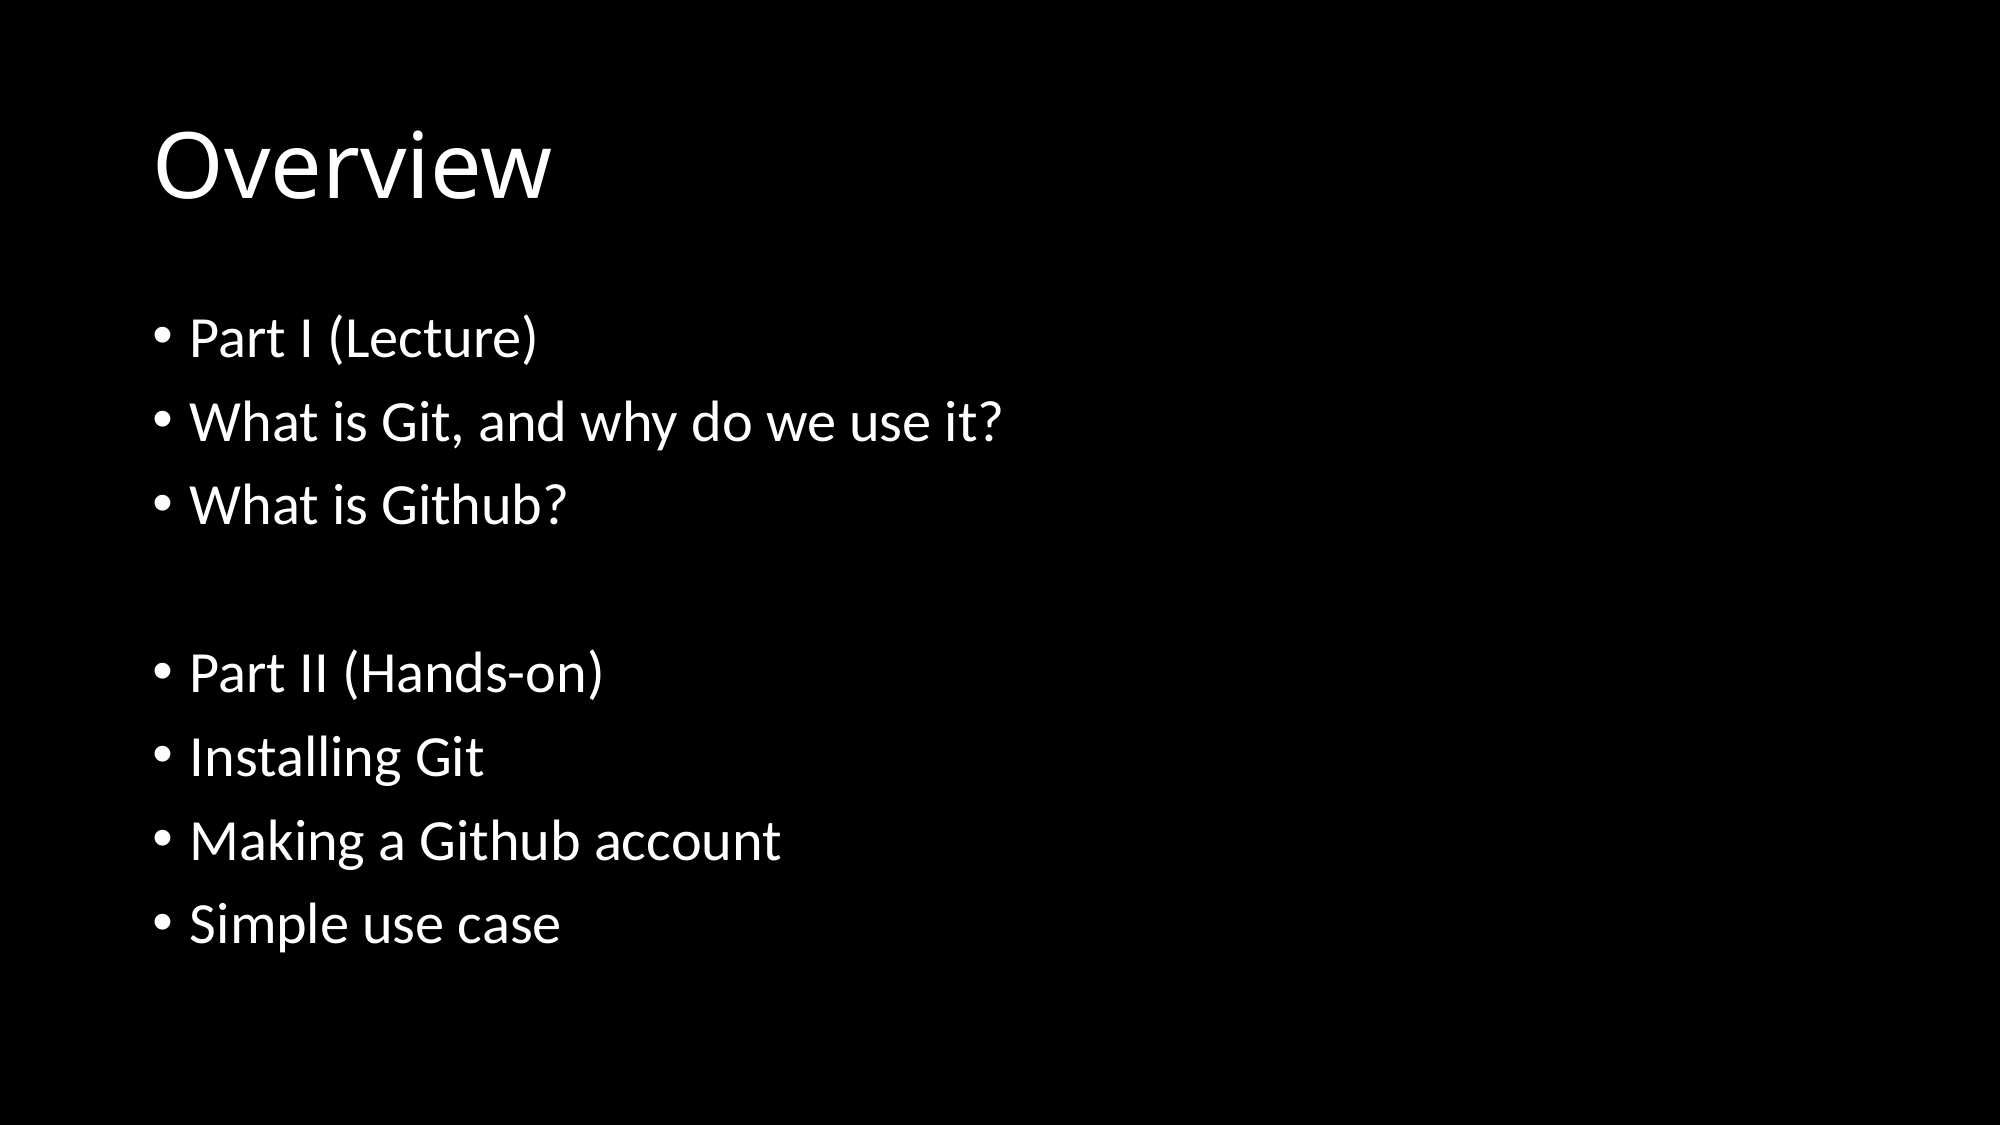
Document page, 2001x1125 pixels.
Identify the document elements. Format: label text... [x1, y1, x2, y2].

list Part I (Lecture) What is Git, and why do we use it? What is Github? Part II (Hands-on) Installing Git Making a Github account Simple use case [137, 299, 1863, 1014]
title Overview [137, 59, 1863, 278]
